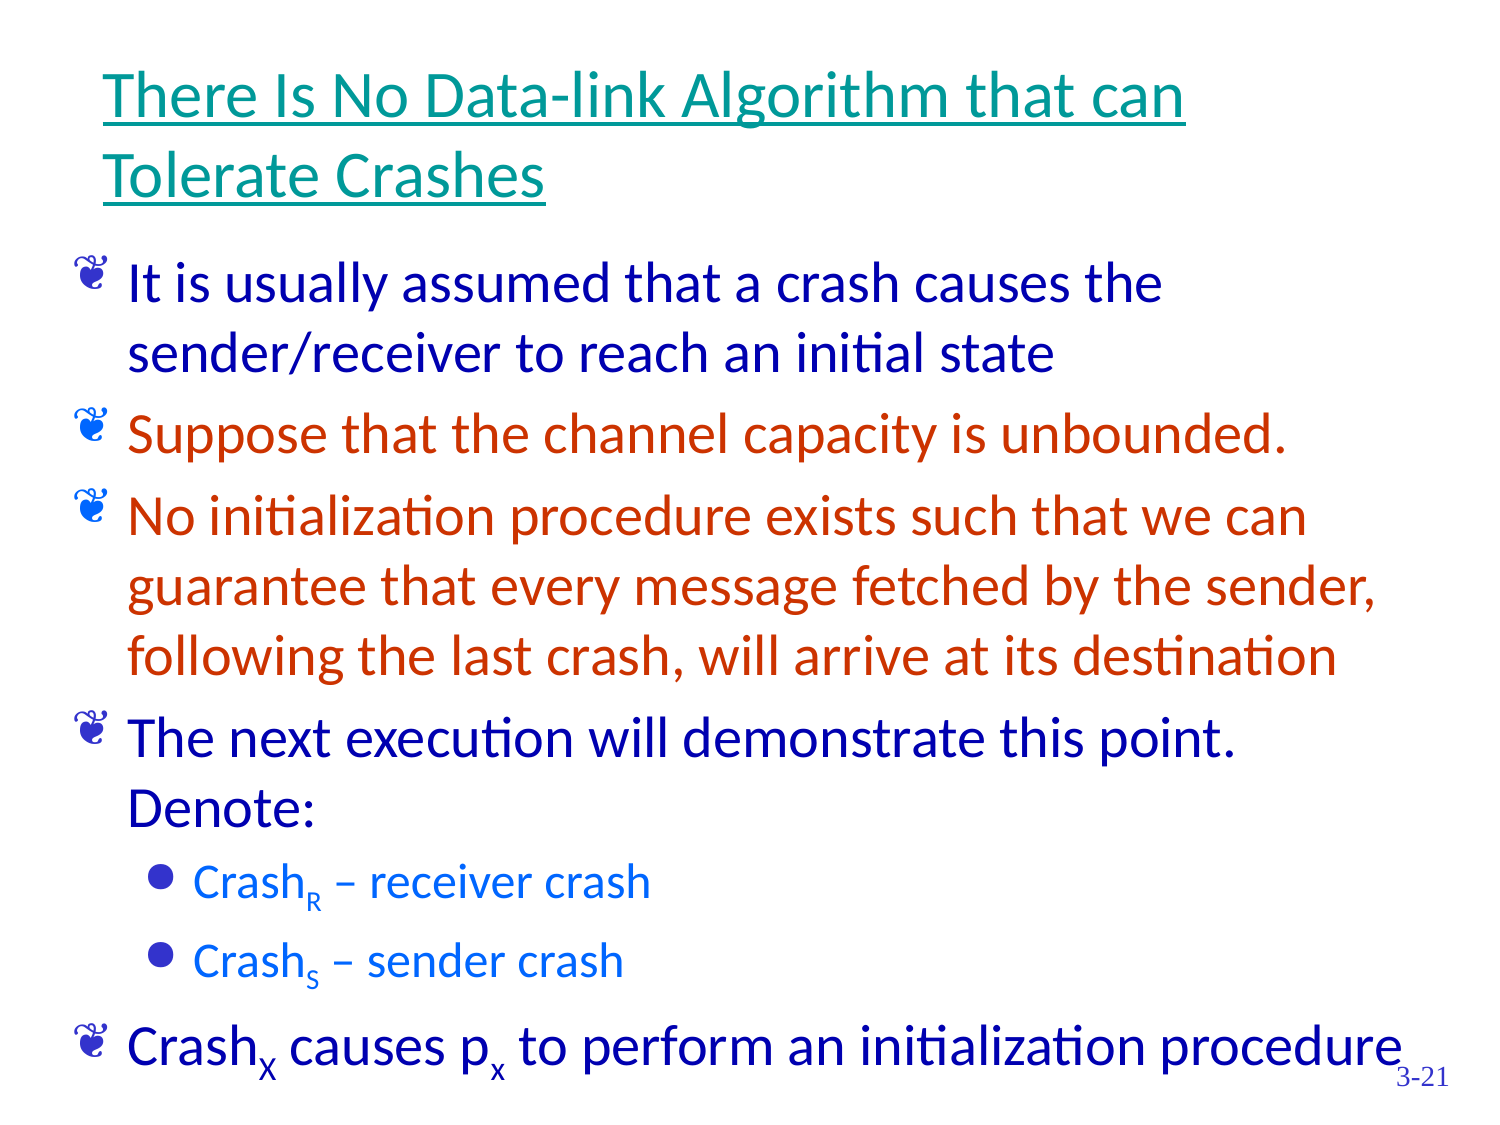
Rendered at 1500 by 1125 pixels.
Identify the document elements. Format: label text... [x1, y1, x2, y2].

text_box [81, 569, 1448, 903]
title There Is No Data-link Algorithm that can Tolerate Crashes [87, 37, 1363, 225]
slide_number 3-21 [1362, 1050, 1466, 1125]
list It is usually assumed that a crash causes the sender/receiver to reach an initial state Suppose that the channel capacity is unbounded. No initialization procedure exists such that we can guarantee that every message fetched by the sender, following the last crash, will arrive at its destination The next execution will demonstrate this point. Denote: CrashR – receiver crash CrashS – sender crash CrashX causes px to perform an initialization procedure [56, 236, 1448, 1043]
